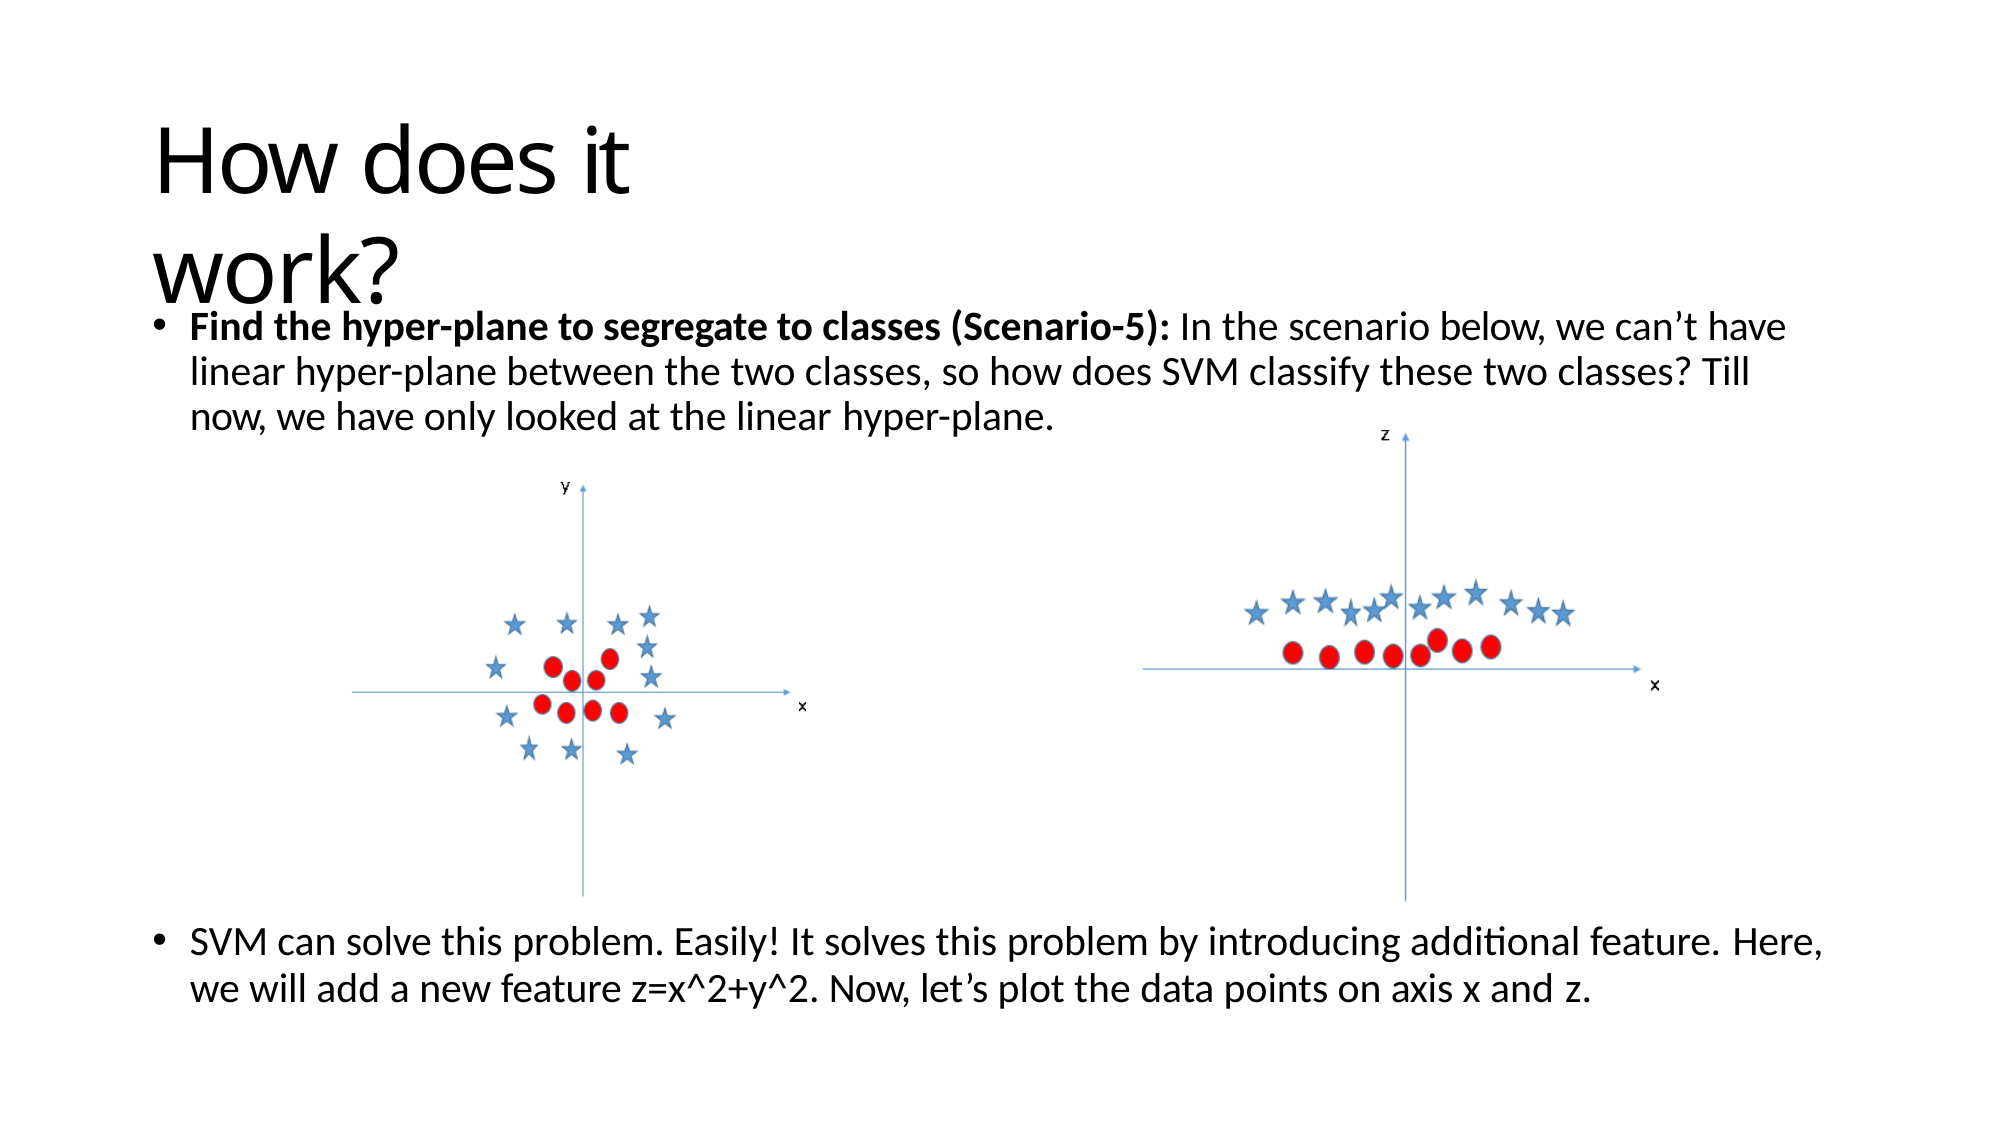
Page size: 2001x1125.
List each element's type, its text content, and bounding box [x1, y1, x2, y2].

text_box [351, 482, 806, 897]
text_box SVM can solve this problem. Easily! It solves this problem by introducing additional feature. Here, we will add a new feature z=x^2+y^2. Now, let’s plot the data points on axis x and z. [150, 914, 1835, 1012]
title How does it work? [150, 100, 839, 297]
text_box [1142, 430, 1659, 902]
text_box Find the hyper-plane to segregate to classes (Scenario-5): In the scenario below, we can’t have linear hyper-plane between the two classes, so how does SVM classify these two classes? Till now, we have only looked at the linear hyper-plane. [150, 297, 1801, 440]
